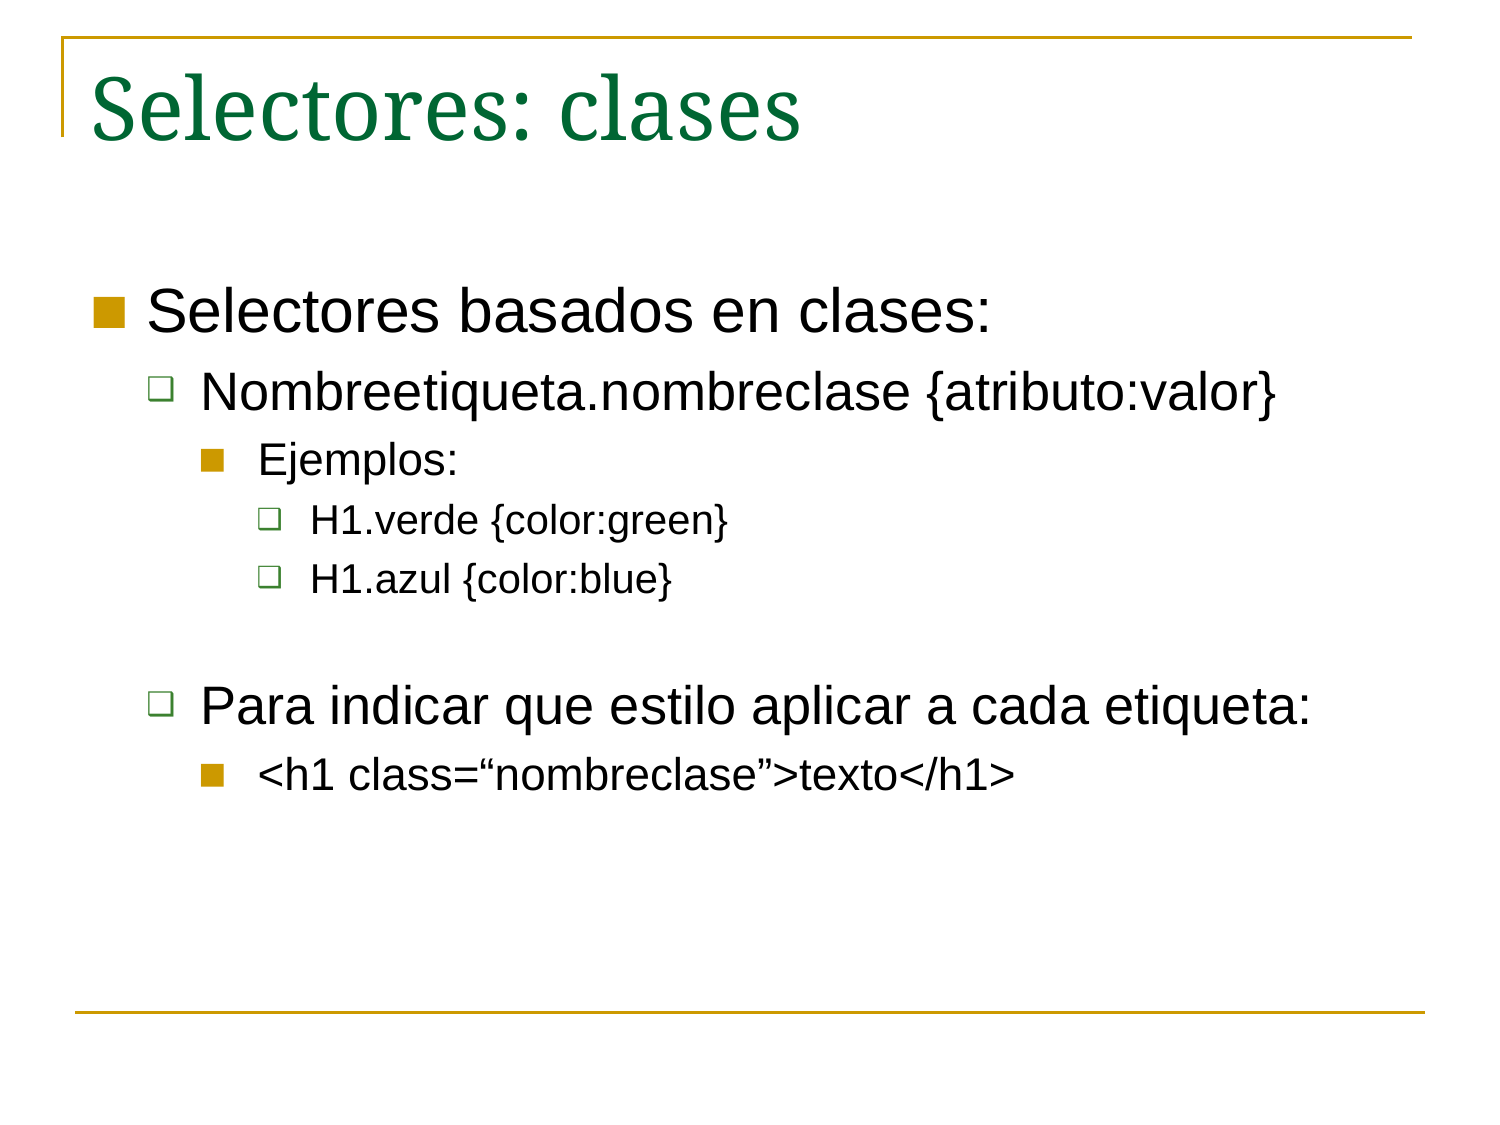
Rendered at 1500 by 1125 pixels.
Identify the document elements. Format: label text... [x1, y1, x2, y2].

list Selectores basados en clases: Nombreetiqueta.nombreclase {atributo:valor} Ejemplos: H1.verde {color:green} H1.azul {color:blue} Para indicar que estilo aplicar a cada etiqueta: <h1 class=“nombreclase”>texto</h1> [75, 262, 1425, 1006]
title Selectores: clases [75, 45, 1425, 233]
